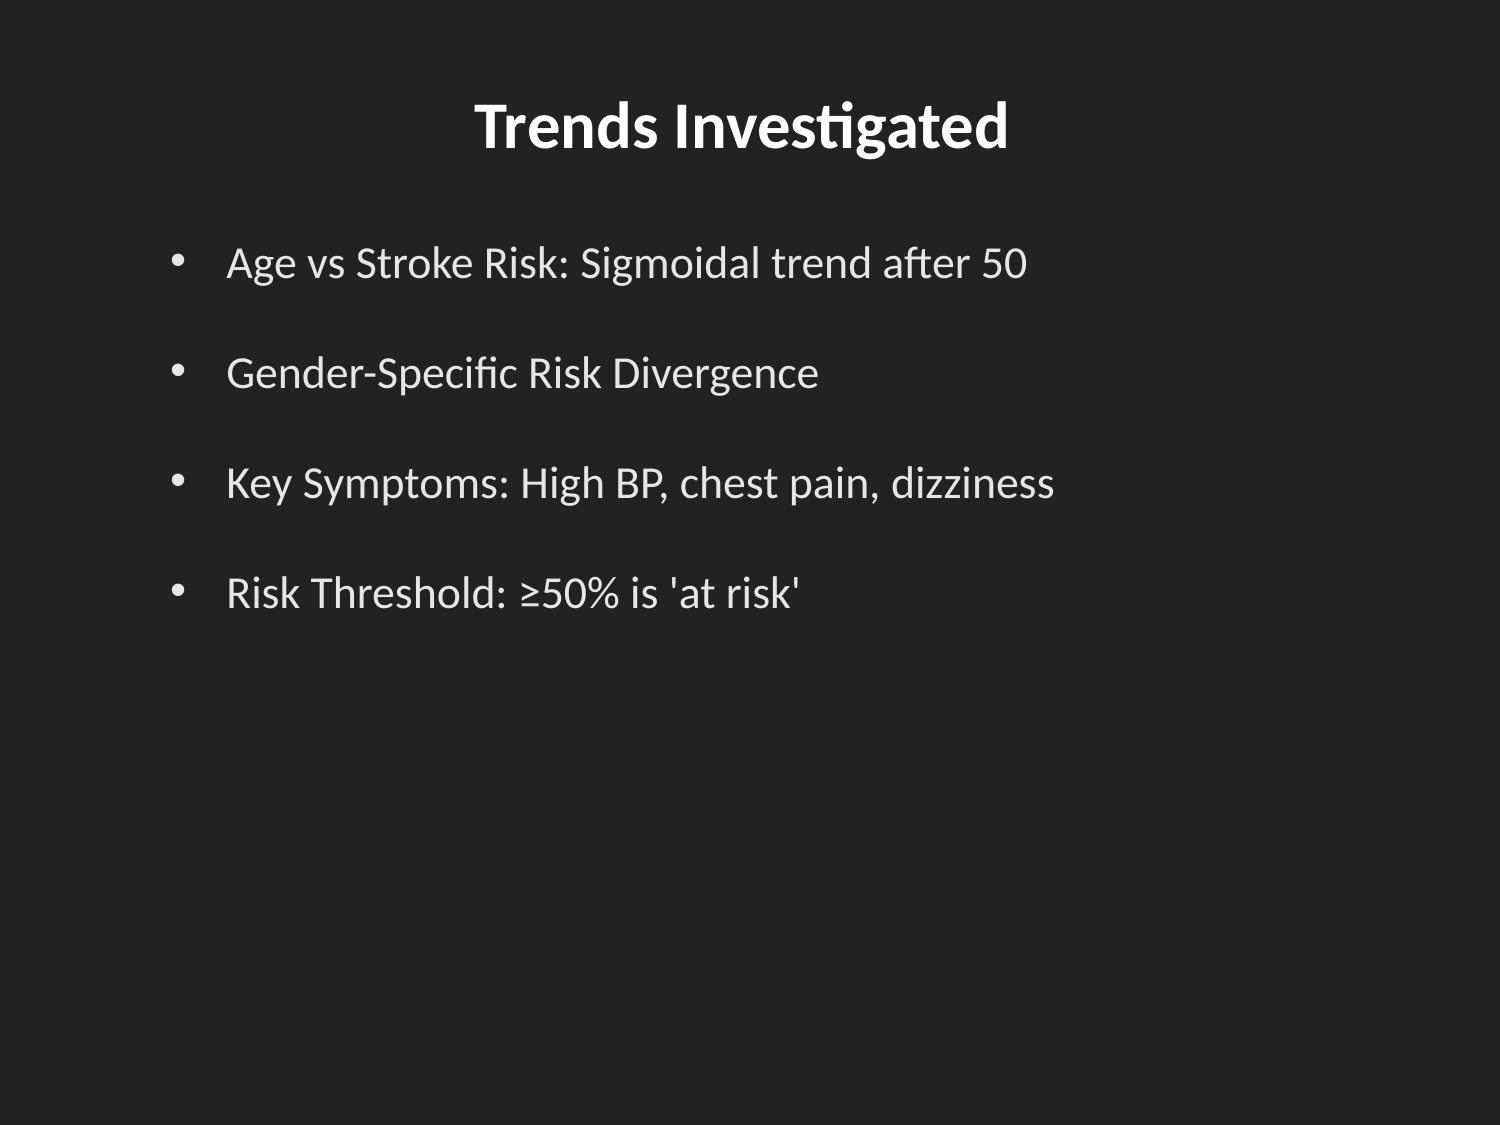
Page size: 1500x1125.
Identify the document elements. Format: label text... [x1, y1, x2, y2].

text_box Trends Investigated [459, 74, 1026, 170]
text_box Age vs Stroke Risk: Sigmoidal trend after 50 Gender-Specific Risk Divergence Key Symptoms: High BP, chest pain, dizziness Risk Threshold: ≥50% is 'at risk' [155, 224, 1071, 625]
